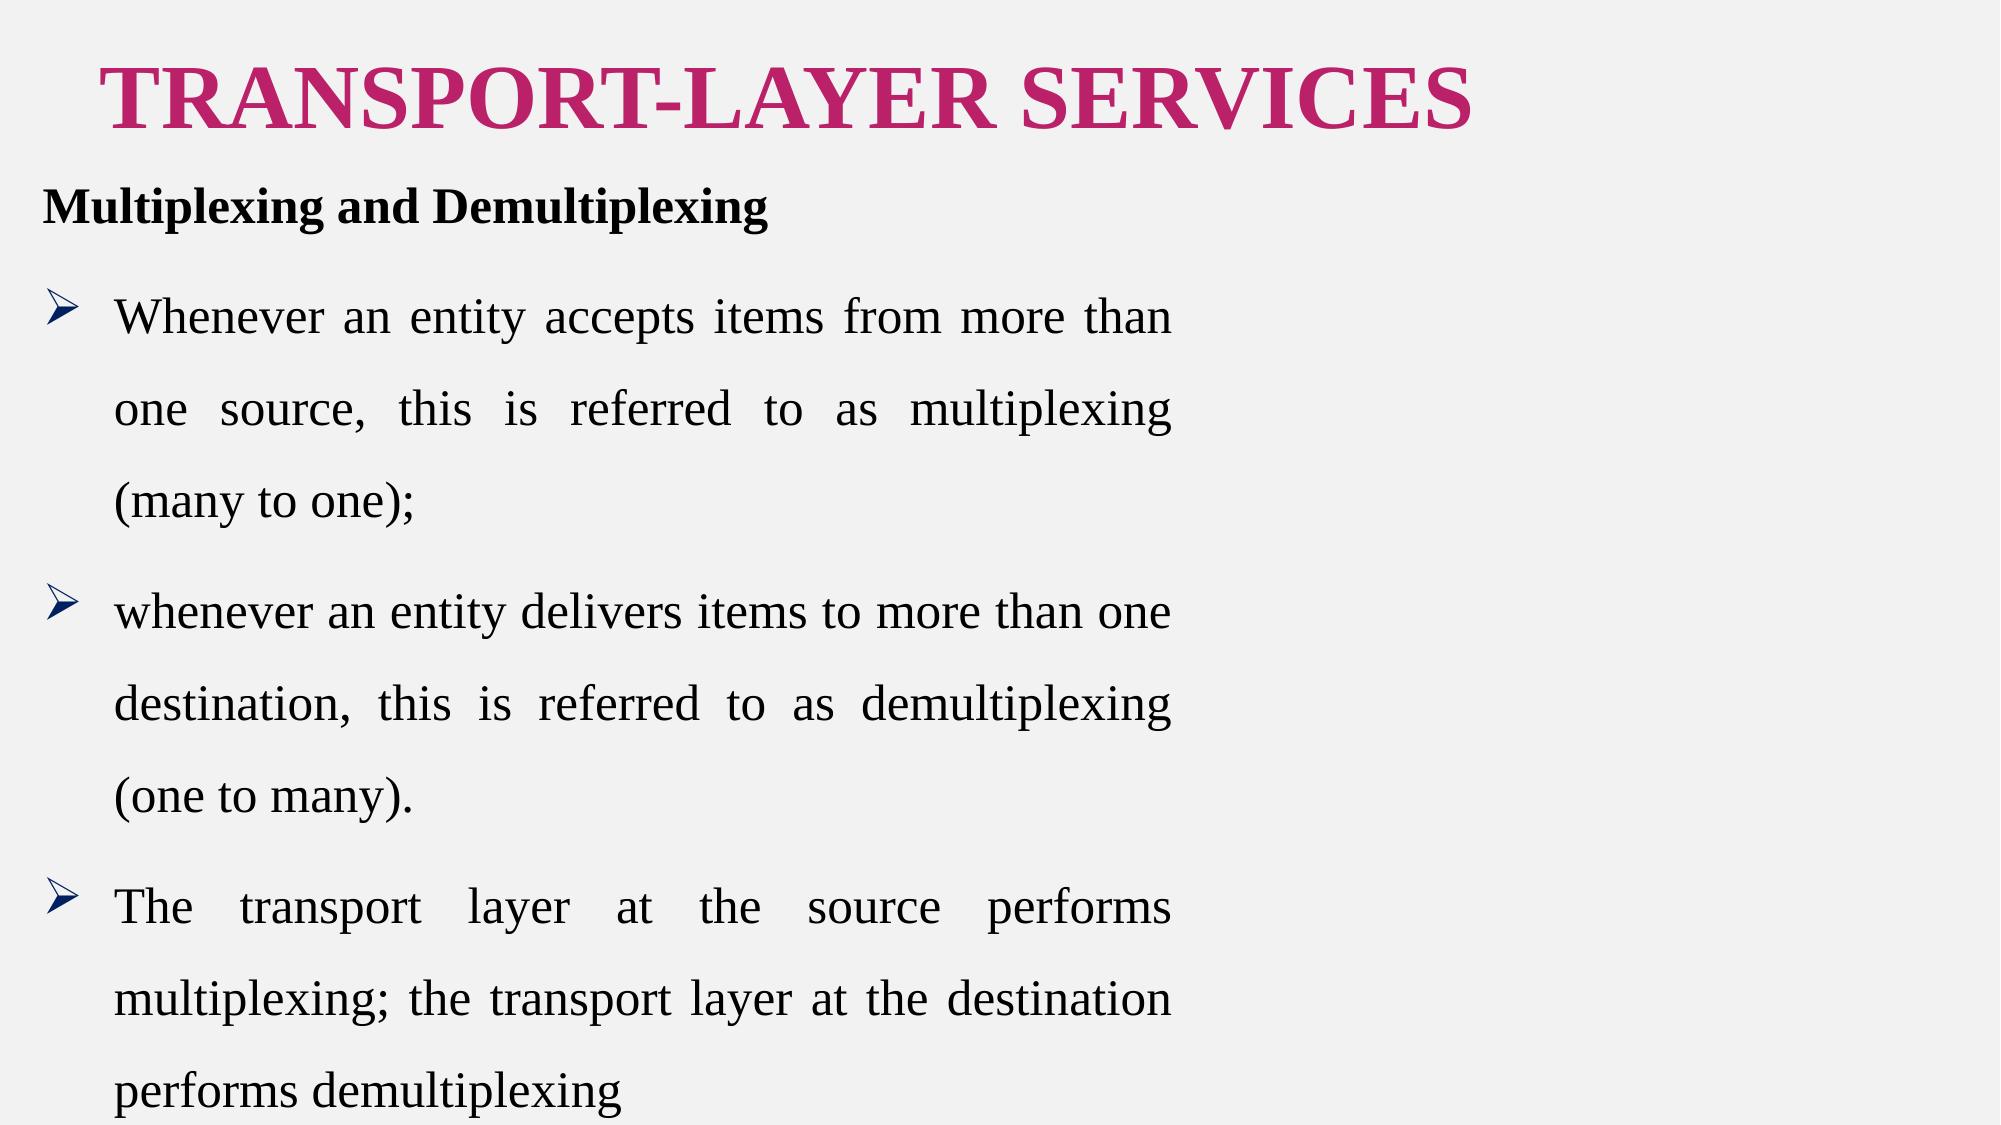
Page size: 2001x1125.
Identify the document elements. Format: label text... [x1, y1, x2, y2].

title TRANSPORT-LAYER SERVICES [85, 36, 1687, 162]
list Multiplexing and Demultiplexing Whenever an entity accepts items from more than one source, this is referred to as multiplexing (many to one); whenever an entity delivers items to more than one destination, this is referred to as demultiplexing (one to many). The transport layer at the source performs multiplexing; the transport layer at the destination performs demultiplexing [27, 133, 1189, 1125]
